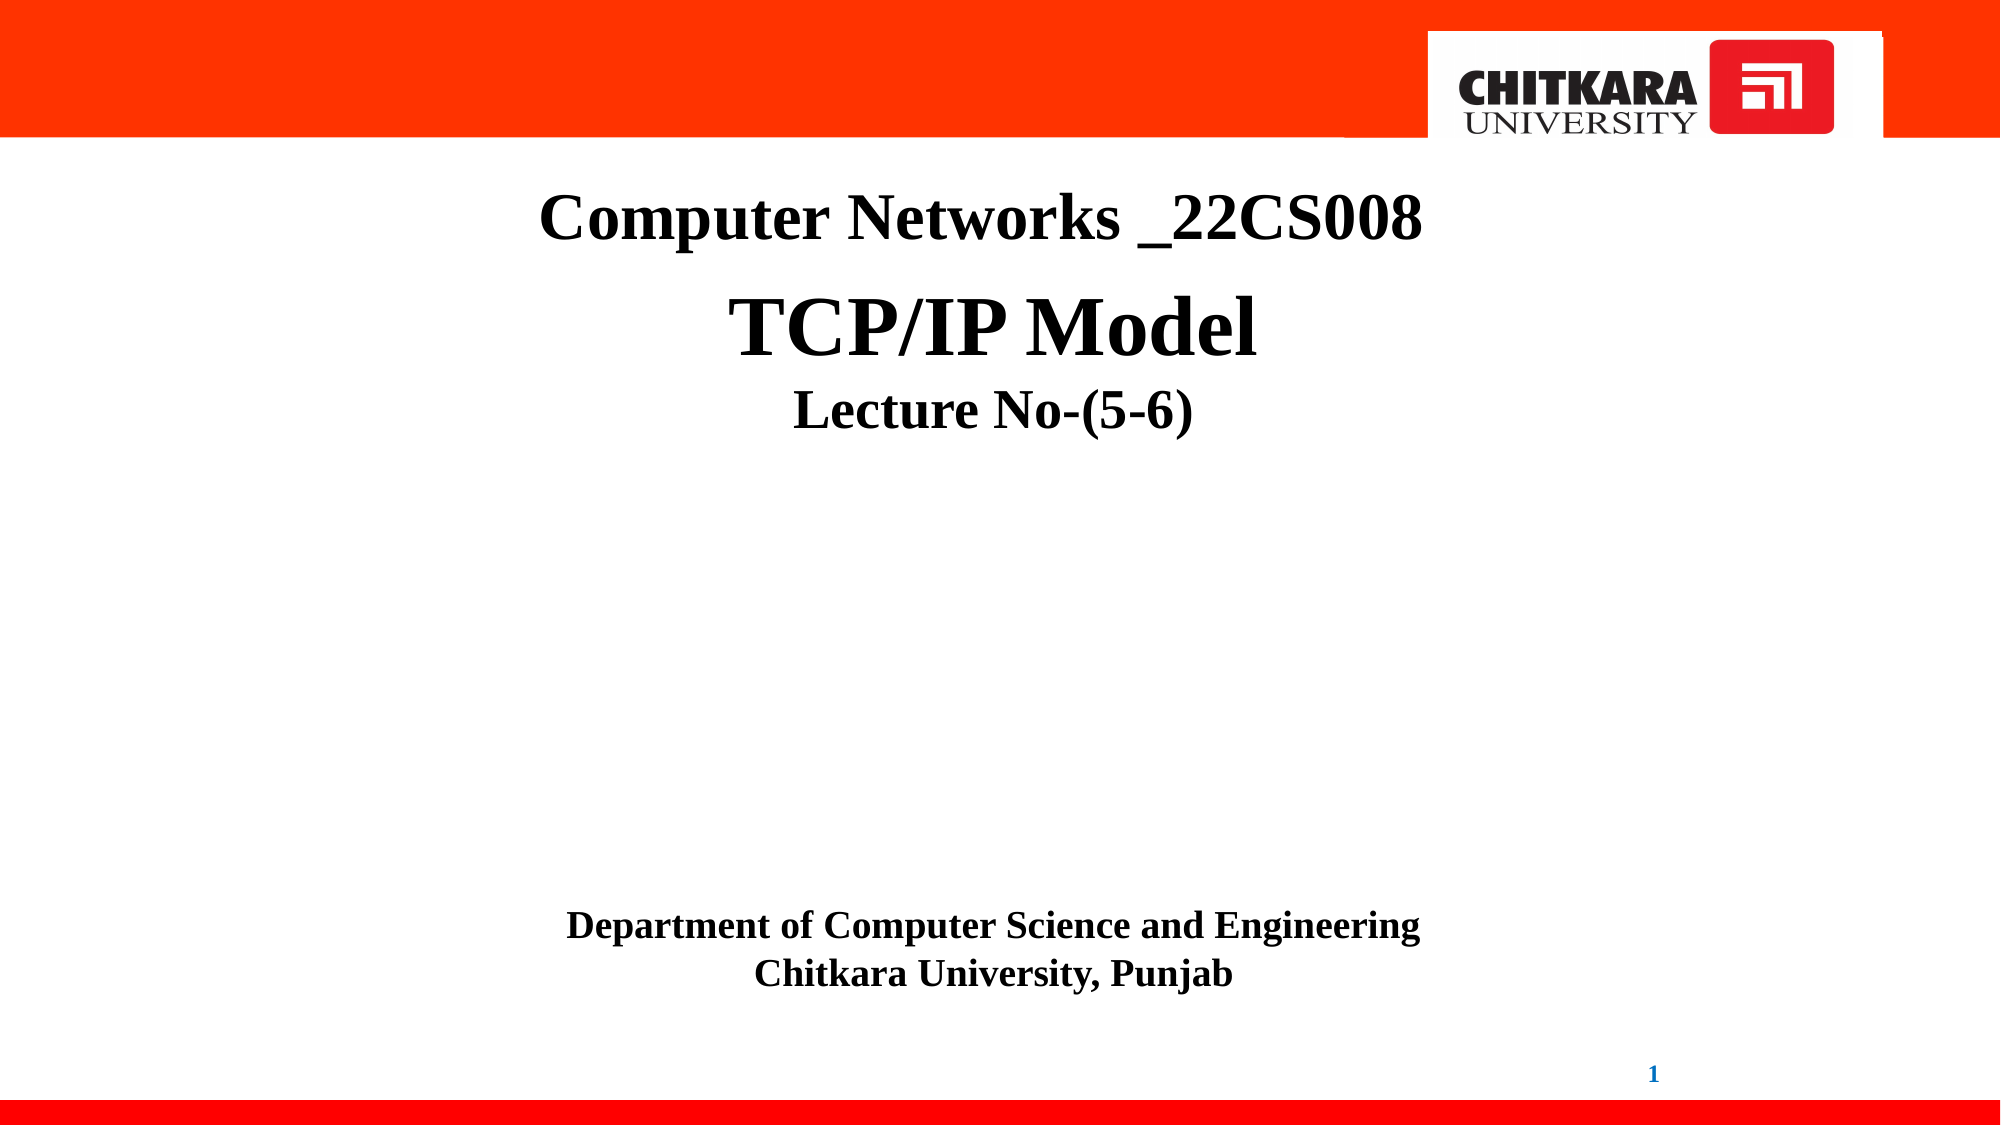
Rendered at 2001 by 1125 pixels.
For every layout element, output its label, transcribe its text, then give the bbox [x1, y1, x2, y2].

text_box TCP/IP Model Lecture No-(5-6) [274, 149, 1713, 563]
slide_number 1 [1325, 1042, 1675, 1103]
text_box Computer Networks _22CS008 [436, 158, 1528, 269]
text_box Department of Computer Science and Engineering Chitkara University, Punjab [487, 891, 1500, 1002]
picture [1433, 37, 1854, 138]
